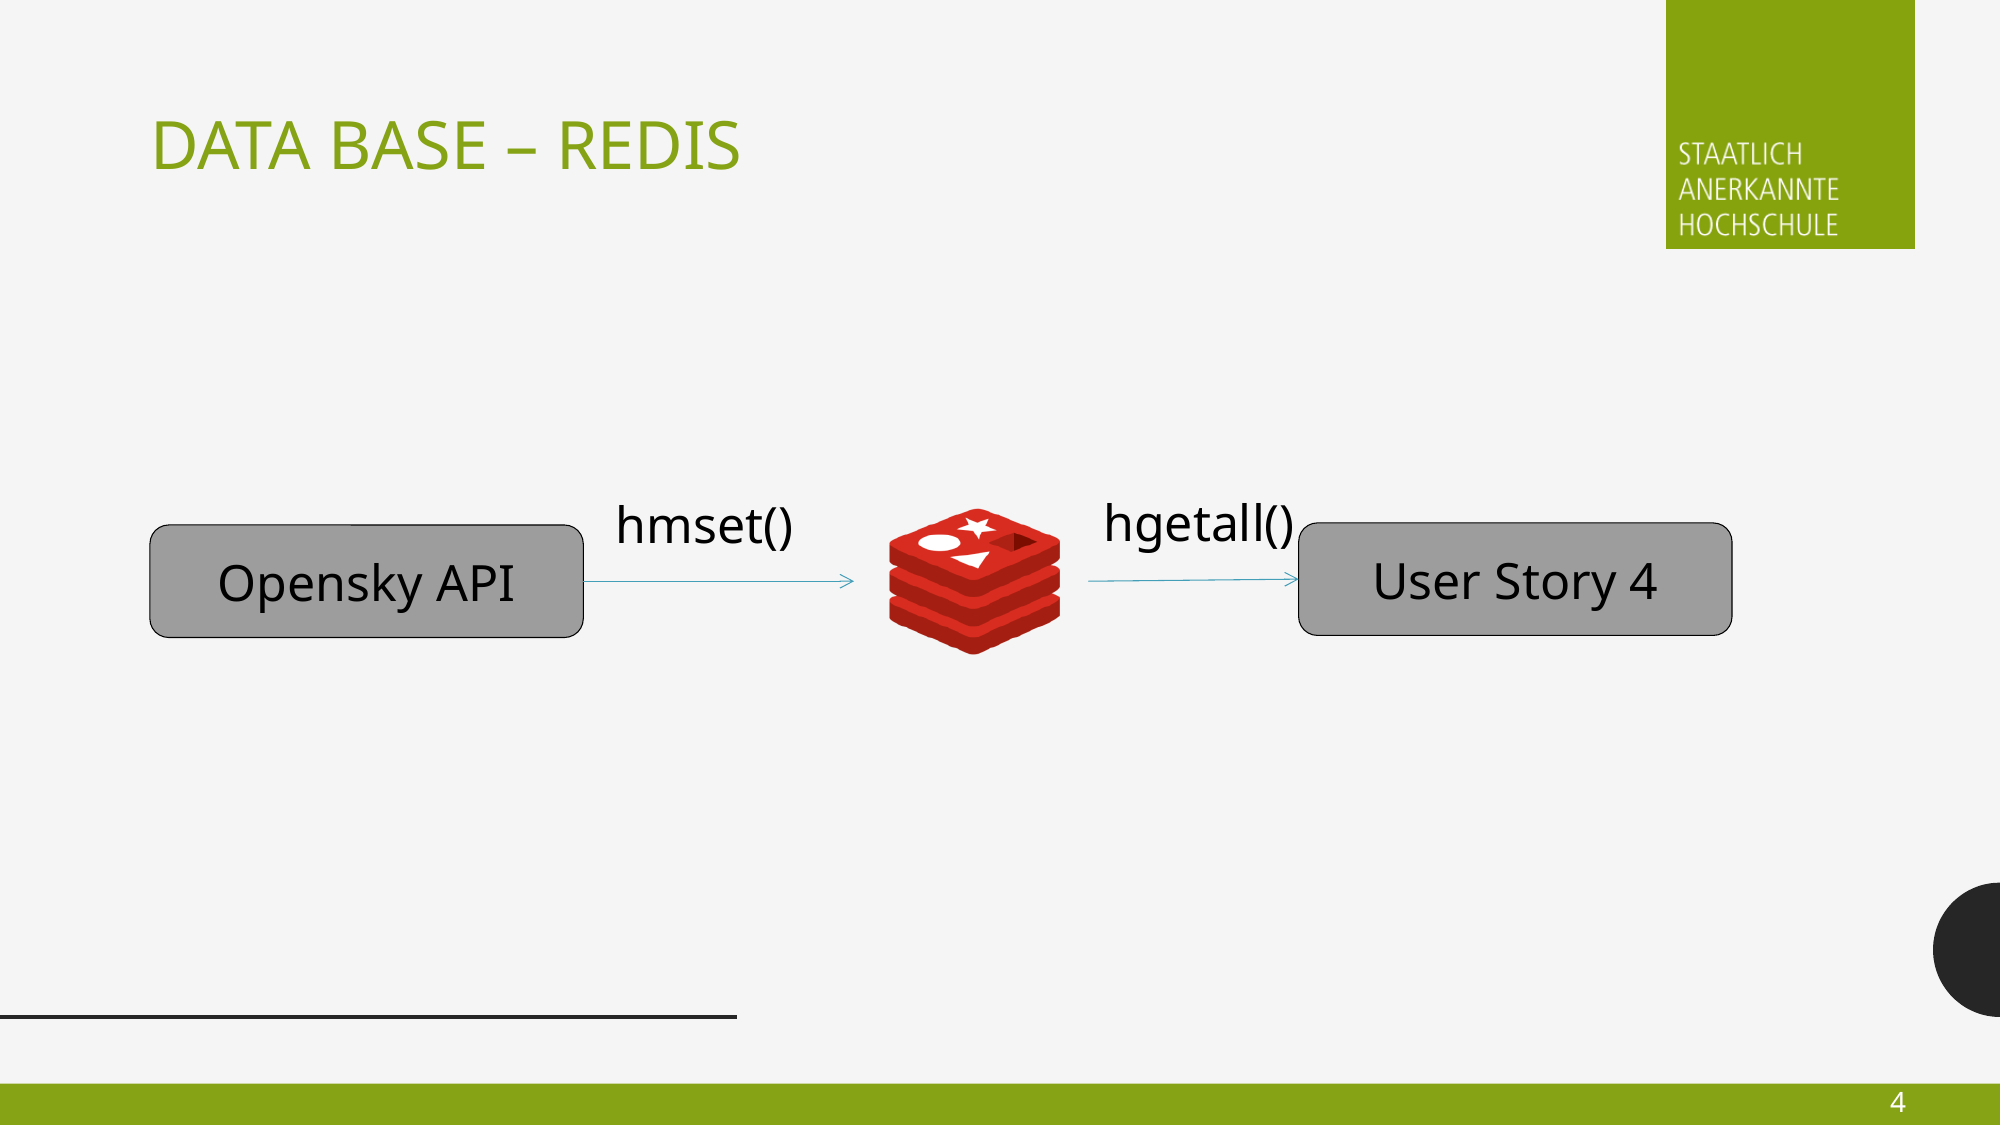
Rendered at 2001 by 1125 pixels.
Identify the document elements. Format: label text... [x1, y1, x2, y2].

picture [774, 443, 1174, 719]
text_box hmset() [601, 486, 774, 562]
text_box Data BASE – REDIS [130, 82, 1901, 193]
text_box Opensky API [149, 524, 584, 639]
text_box 4 [1875, 1076, 1967, 1125]
text_box hgetall() [1174, 484, 1330, 560]
picture [1666, 0, 1915, 249]
text_box User Story 4 [1298, 522, 1733, 636]
